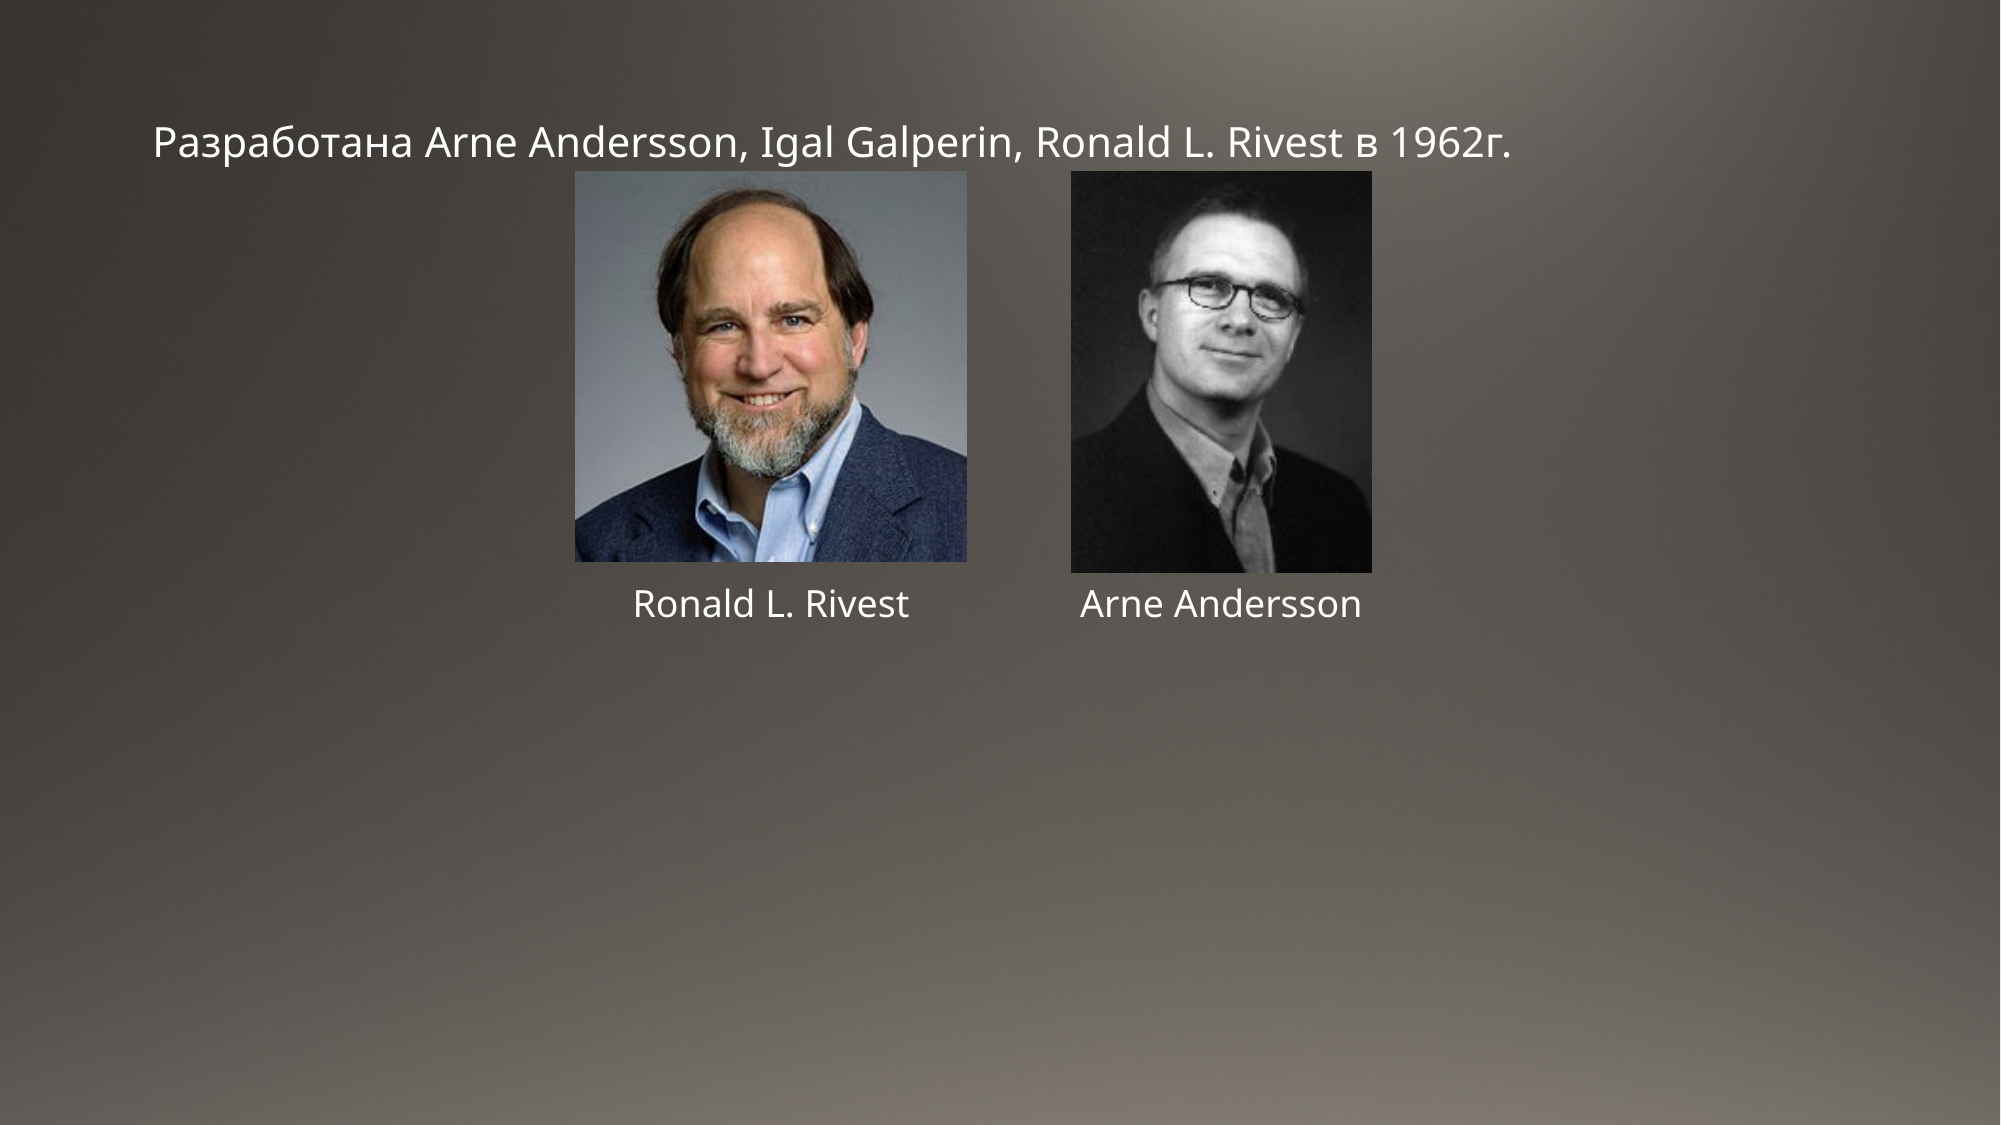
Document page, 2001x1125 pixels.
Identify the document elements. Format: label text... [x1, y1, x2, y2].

picture [0, 0, 2001, 1125]
text_box Arne Andersson [1065, 572, 1378, 633]
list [575, 171, 967, 562]
text_box Ronald L. Rivest [618, 572, 925, 633]
title Разработана Arne Andersson, Igal Galperin, Ronald L. Rivest в 1962г. [137, 59, 1863, 278]
